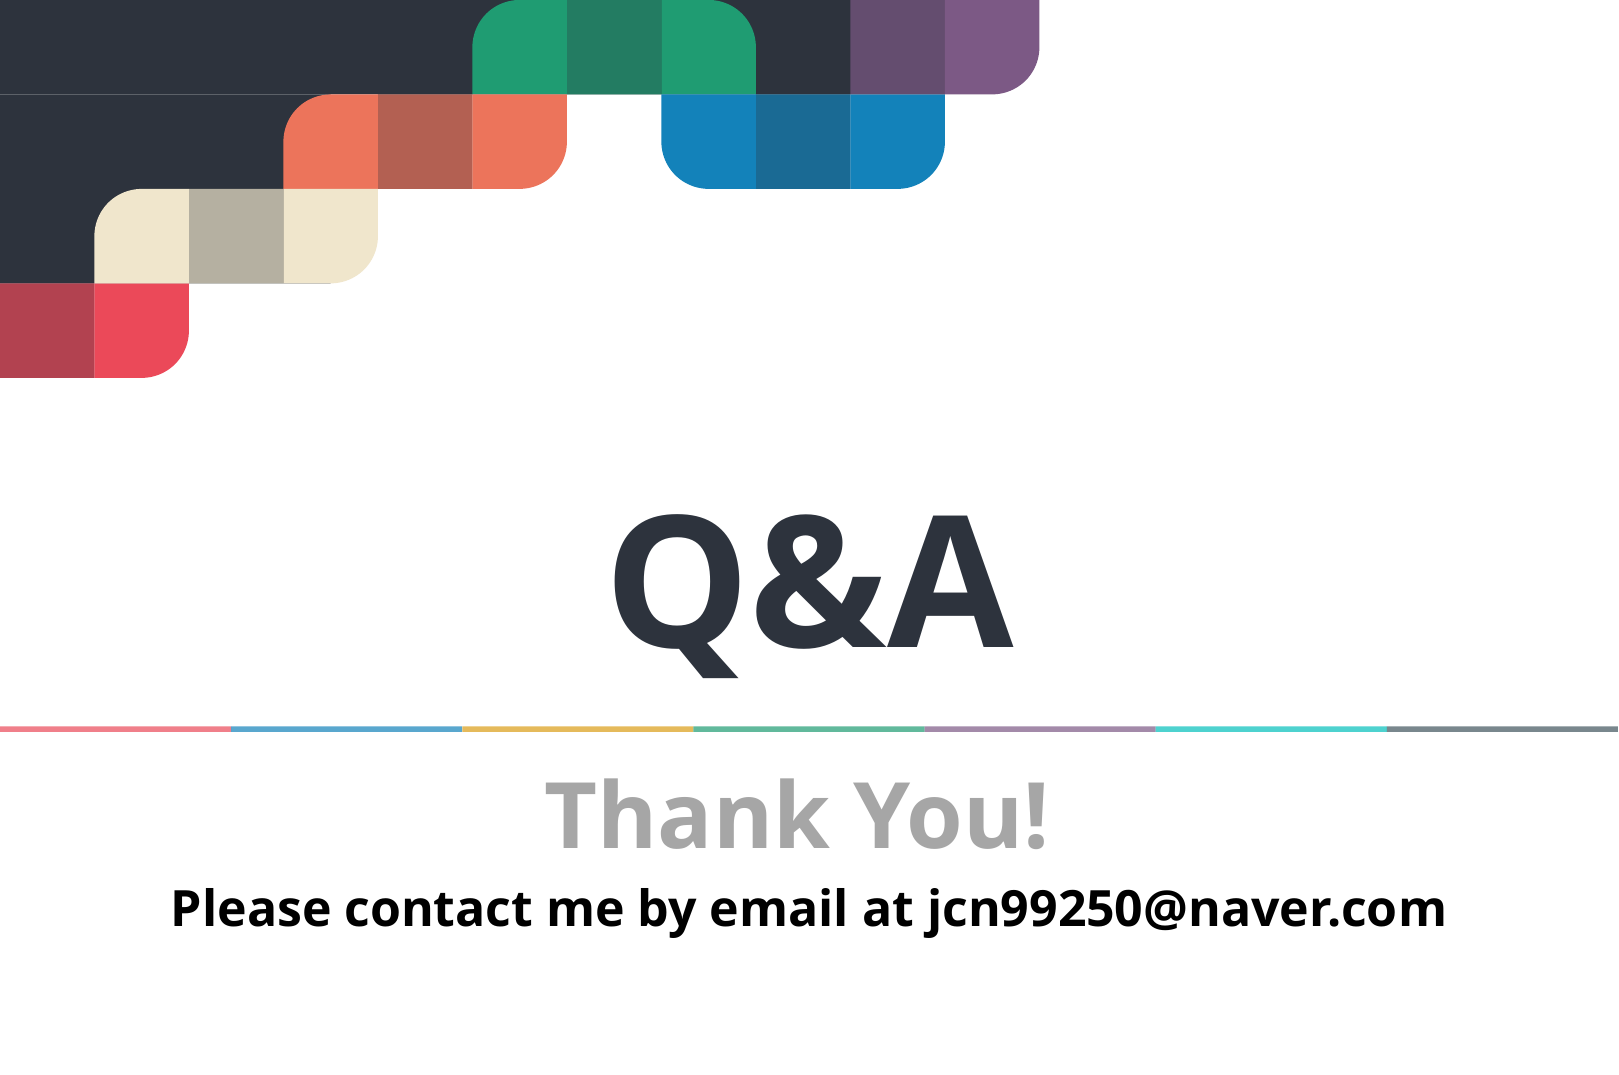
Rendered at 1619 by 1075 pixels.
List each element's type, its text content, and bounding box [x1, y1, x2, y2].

title Q&A [29, 436, 1589, 668]
subtitle Thank You! Please contact me by email at jcn99250@naver.com [29, 747, 1589, 963]
